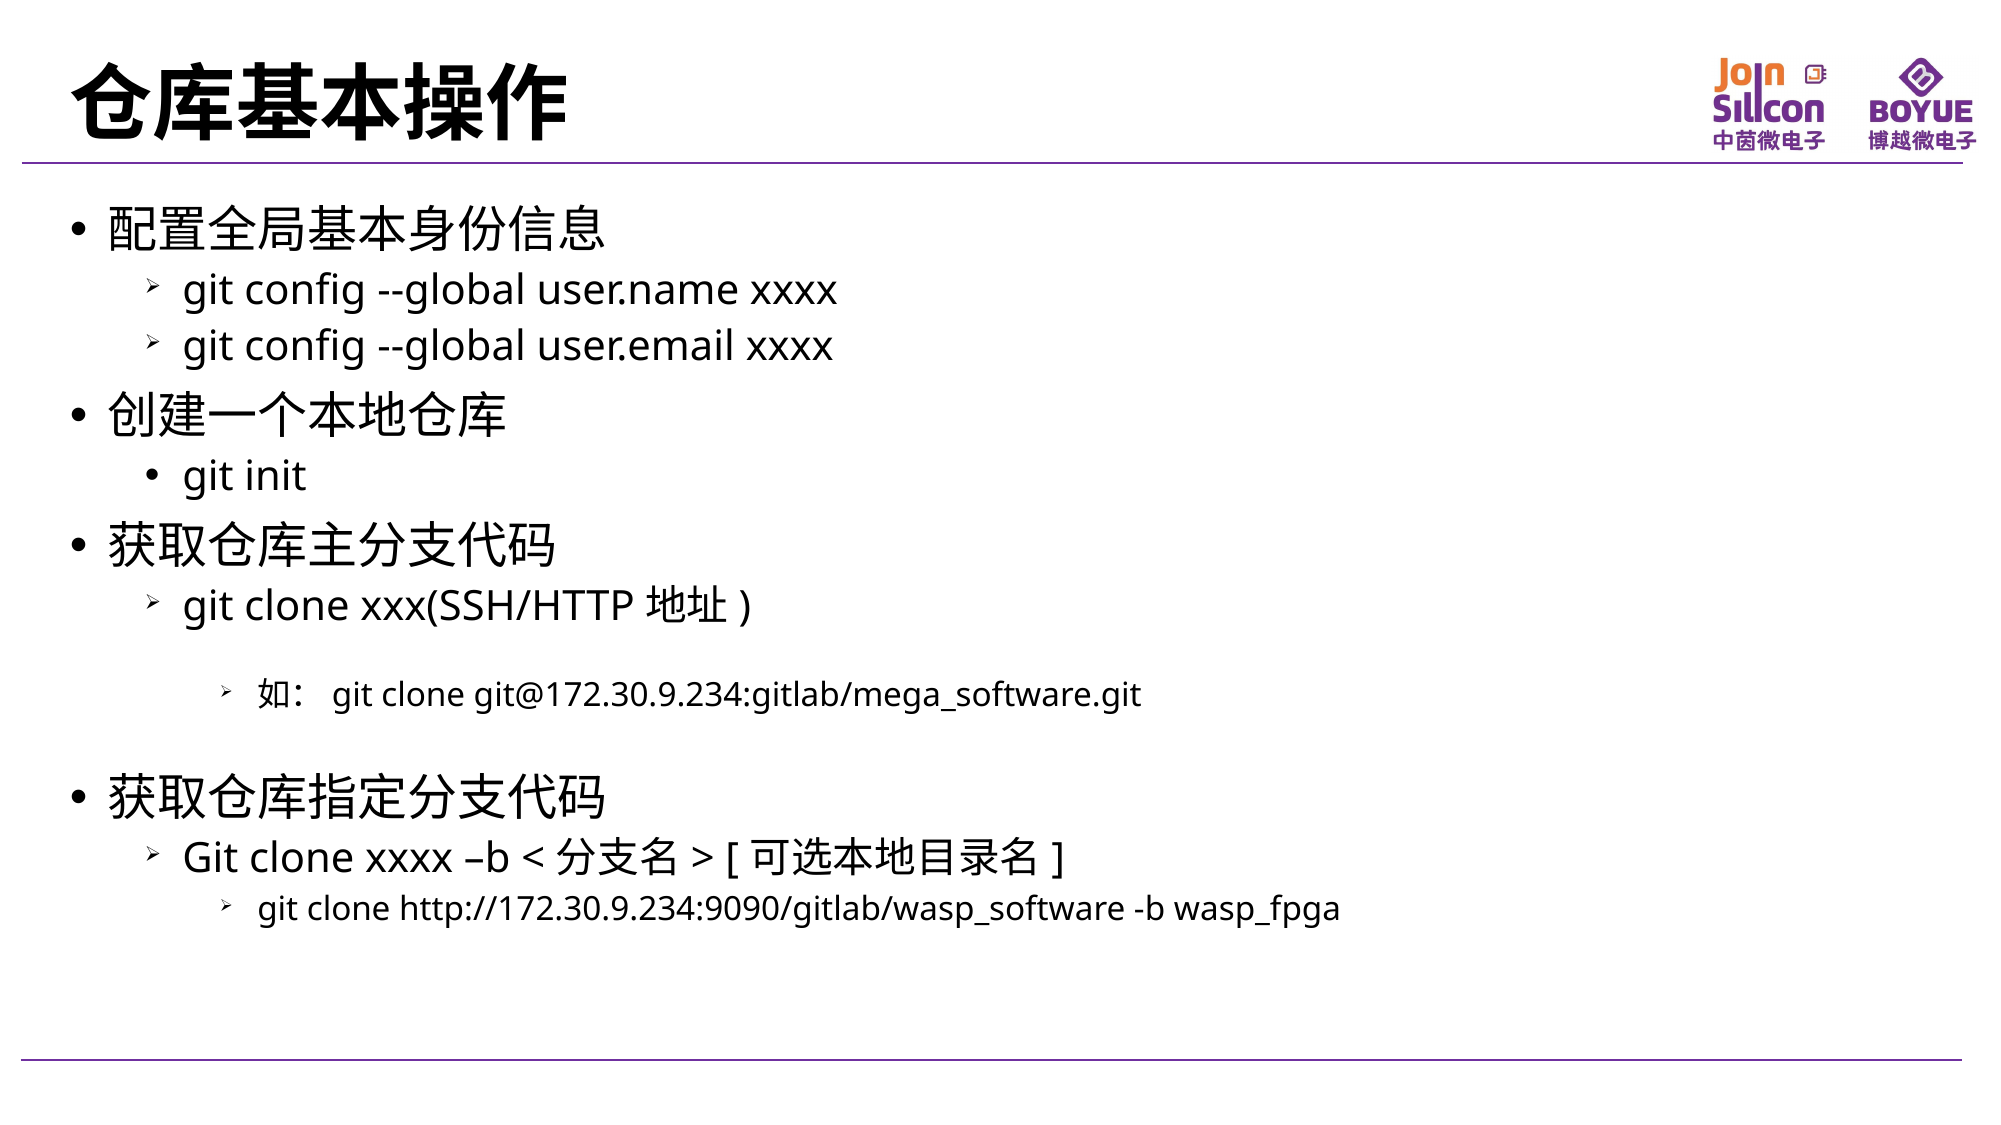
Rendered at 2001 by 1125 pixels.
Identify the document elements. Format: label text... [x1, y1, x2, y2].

list 仓库基本操作 [54, 53, 1747, 154]
picture [1747, 55, 1979, 153]
list 配置全局基本身份信息 git config --global user.name xxxx git config --global user.email xxxx 创建一个本地仓库 git init 获取仓库主分支代码 git clone xxx(SSH/HTTP地址) 如：git clone git@172.30.9.234:gitlab/mega_software.git 获取仓库指定分支代码 Git clone xxxx –b <分支名> [可选本地目录名] git clone http://172.30.9.234:9090/gitlab/wasp_software -b wasp_fpga [54, 196, 1914, 1030]
